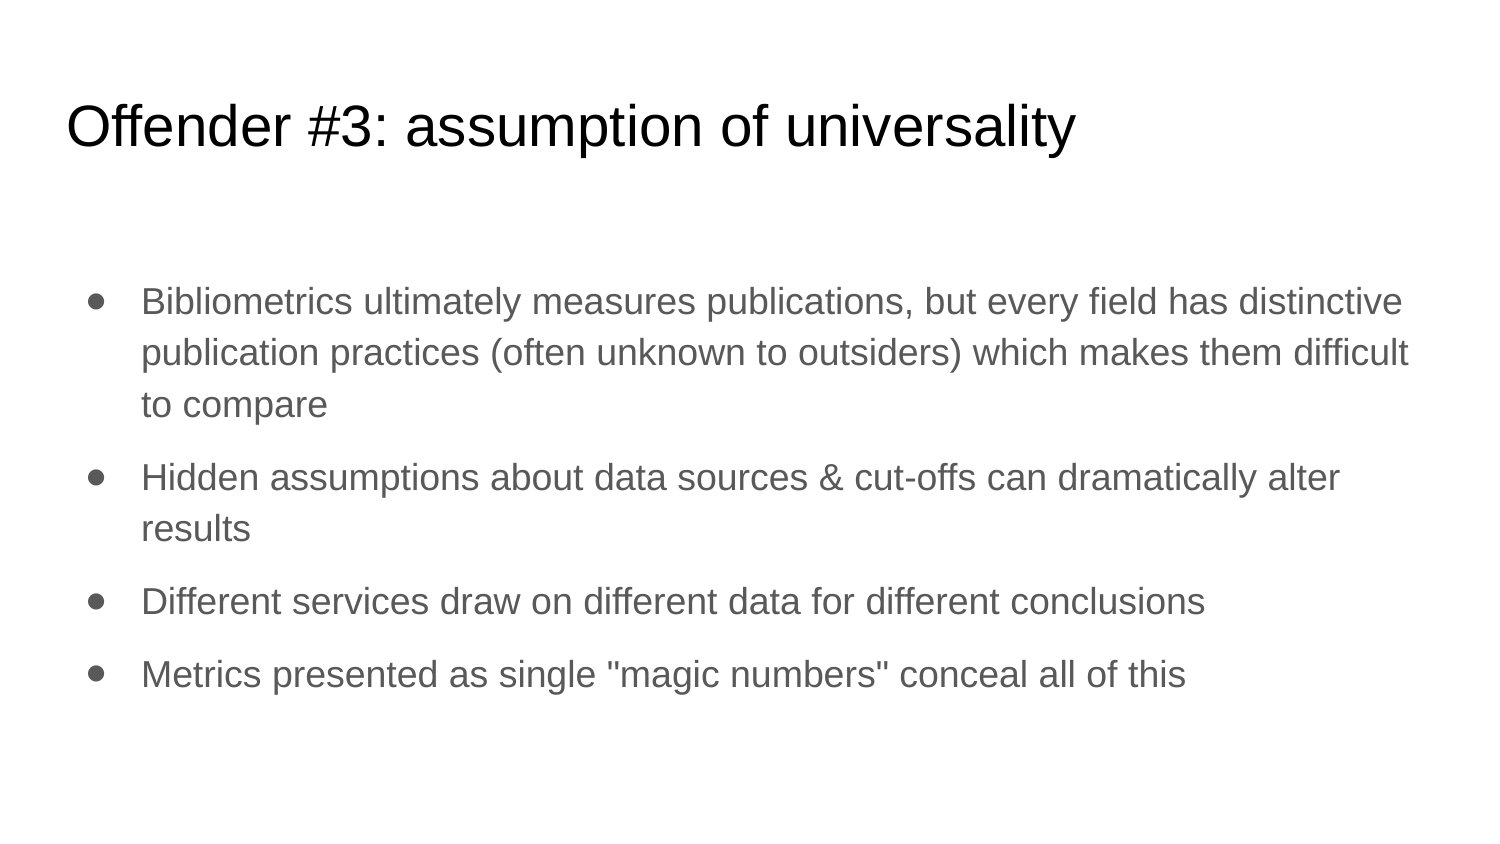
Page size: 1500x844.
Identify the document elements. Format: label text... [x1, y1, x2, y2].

title Offender #3: assumption of universality [51, 72, 1449, 167]
list Bibliometrics ultimately measures publications, but every field has distinctive publication practices (often unknown to outsiders) which makes them difficult to compare Hidden assumptions about data sources & cut-offs can dramatically alter results Different services draw on different data for different conclusions Metrics presented as single "magic numbers" conceal all of this [51, 189, 1449, 750]
